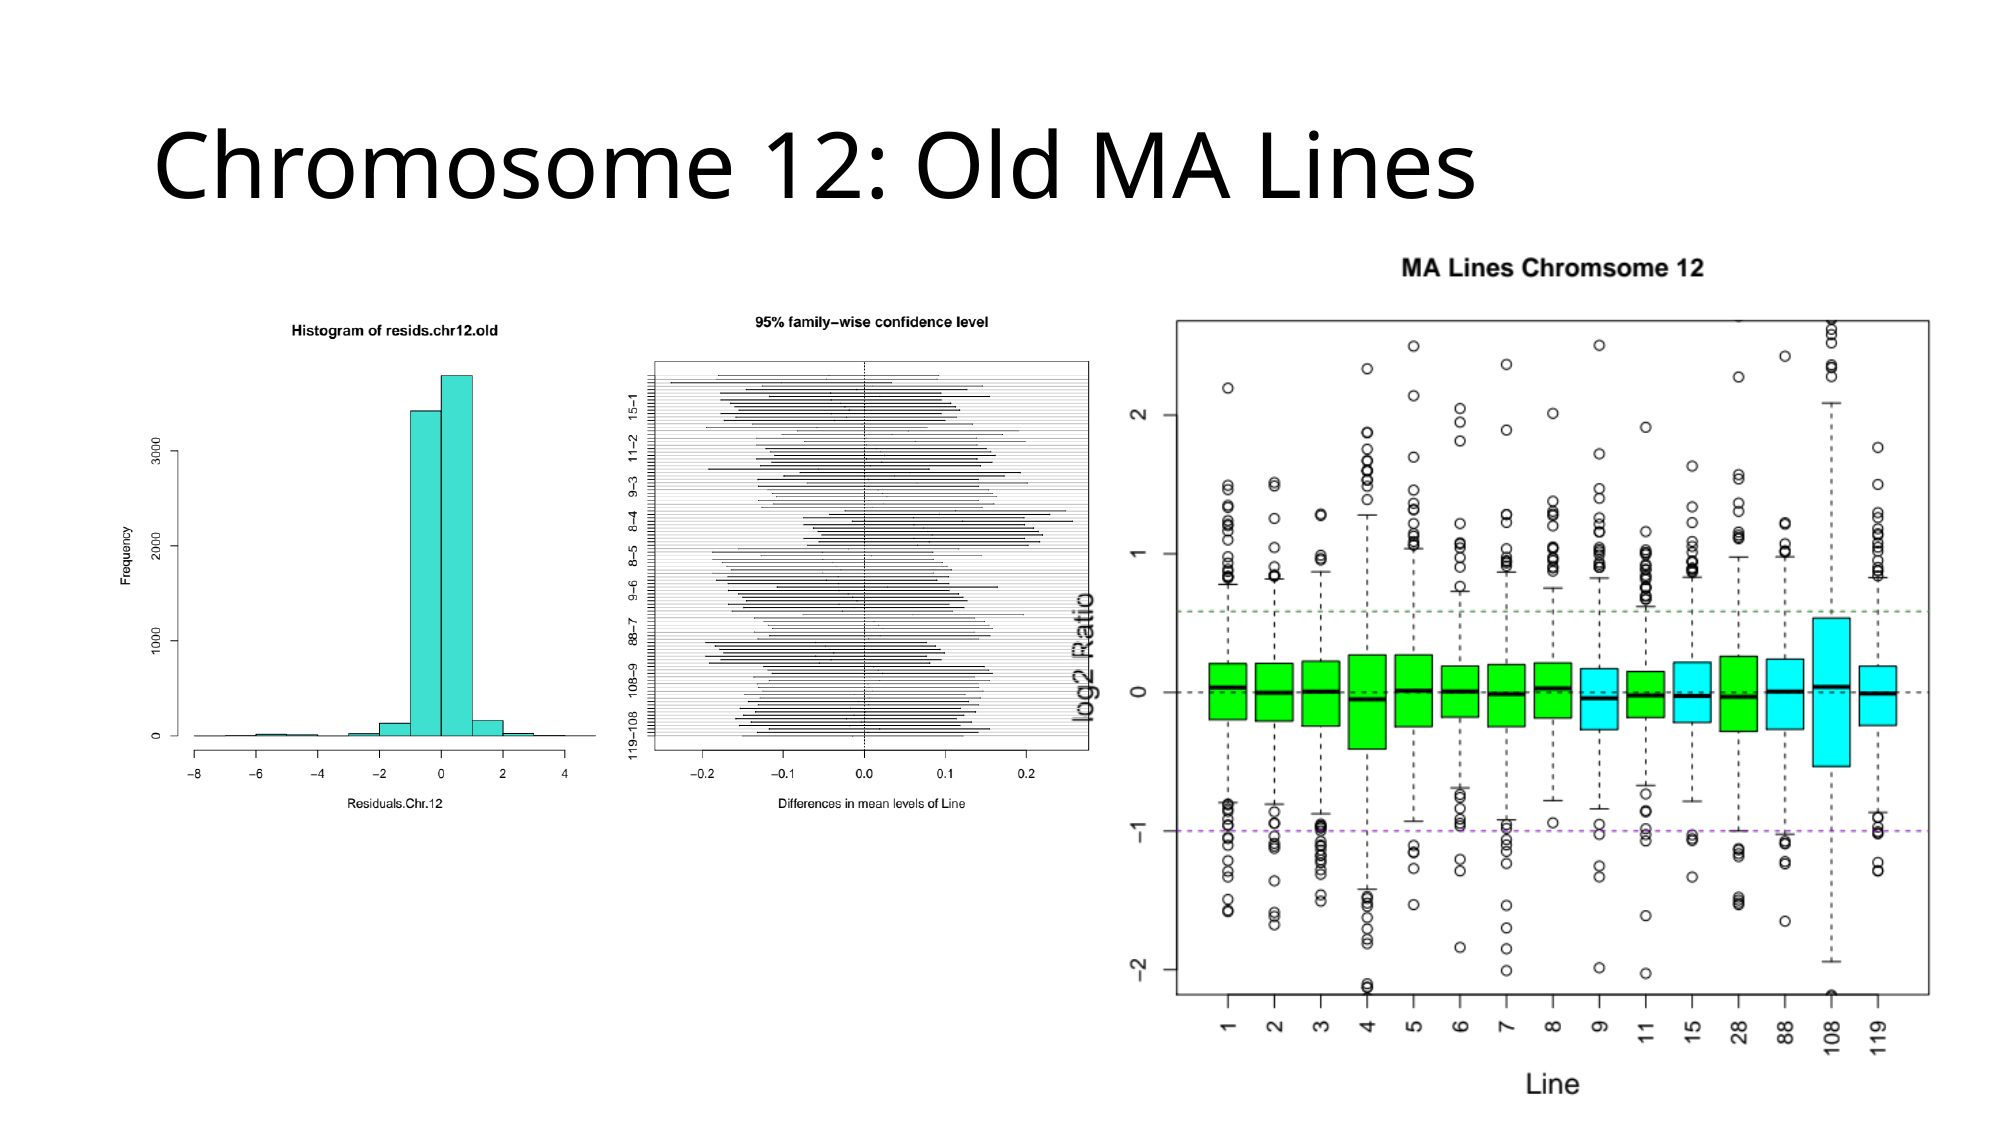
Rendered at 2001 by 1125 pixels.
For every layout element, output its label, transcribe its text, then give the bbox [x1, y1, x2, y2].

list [1070, 214, 1981, 1125]
title Chromosome 12: Old MA Lines [137, 59, 1863, 278]
picture [116, 299, 1119, 825]
